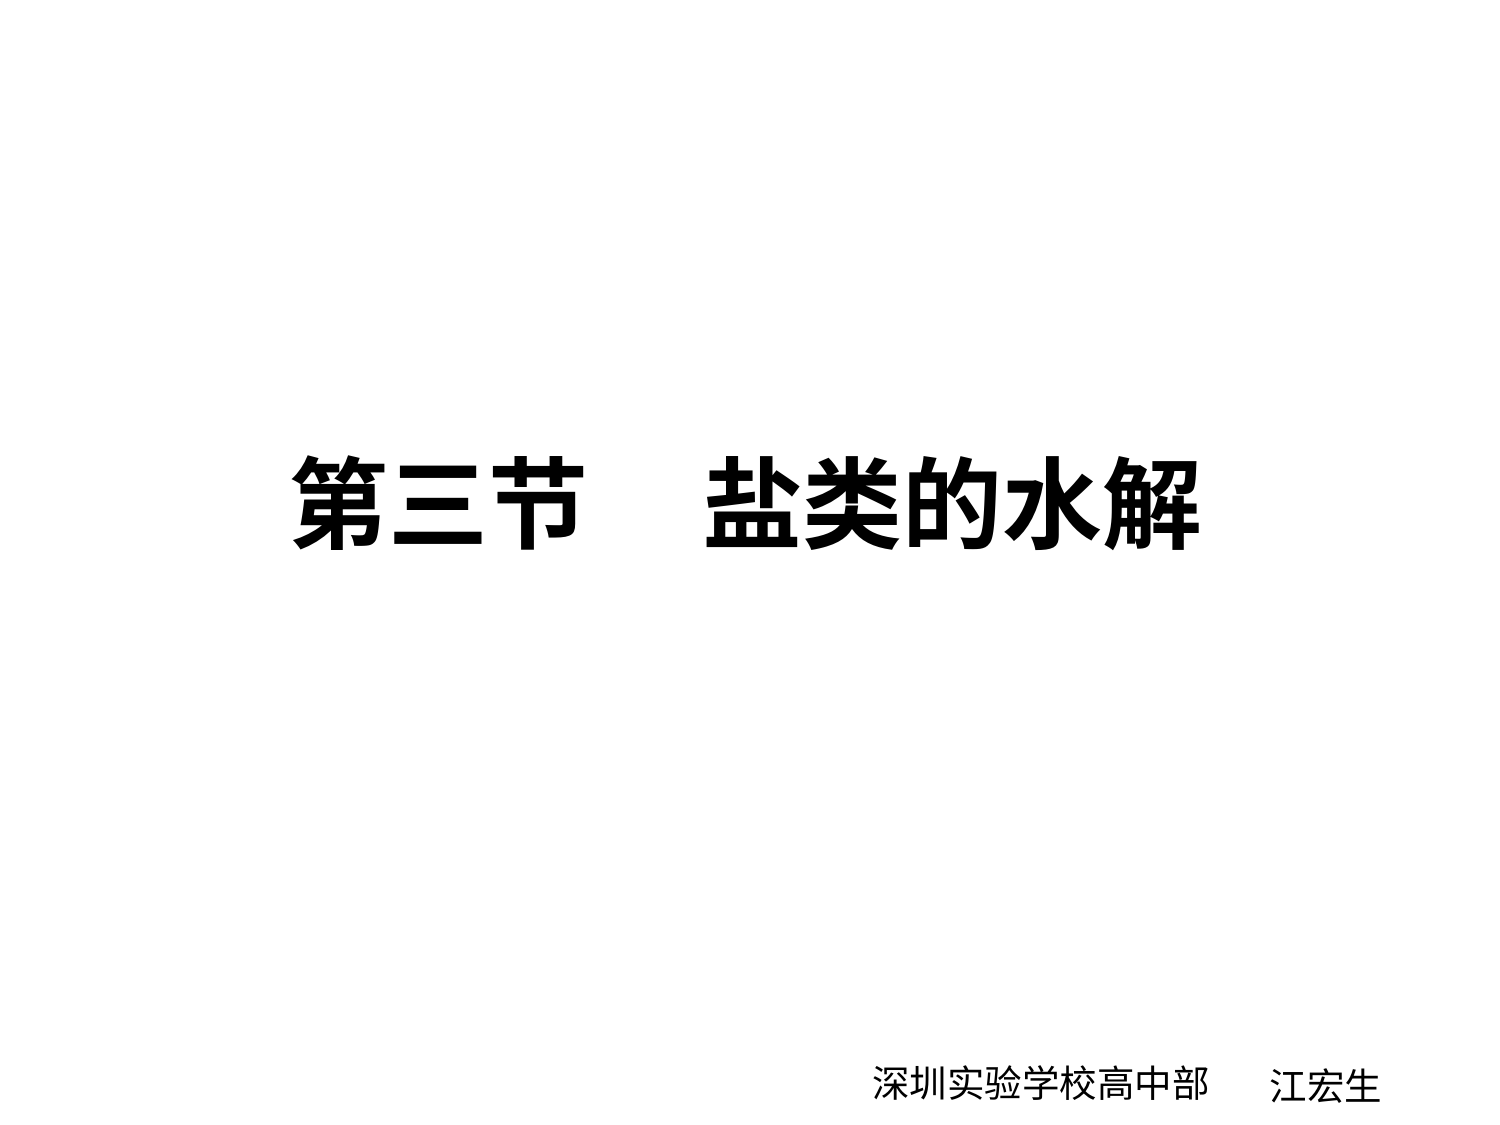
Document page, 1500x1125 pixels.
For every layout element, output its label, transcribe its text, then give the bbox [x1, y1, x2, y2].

text_box 第三节 盐类的水解 [274, 433, 1218, 569]
text_box 江宏生 [1254, 1055, 1397, 1116]
text_box 深圳实验学校高中部 [857, 1052, 1225, 1113]
